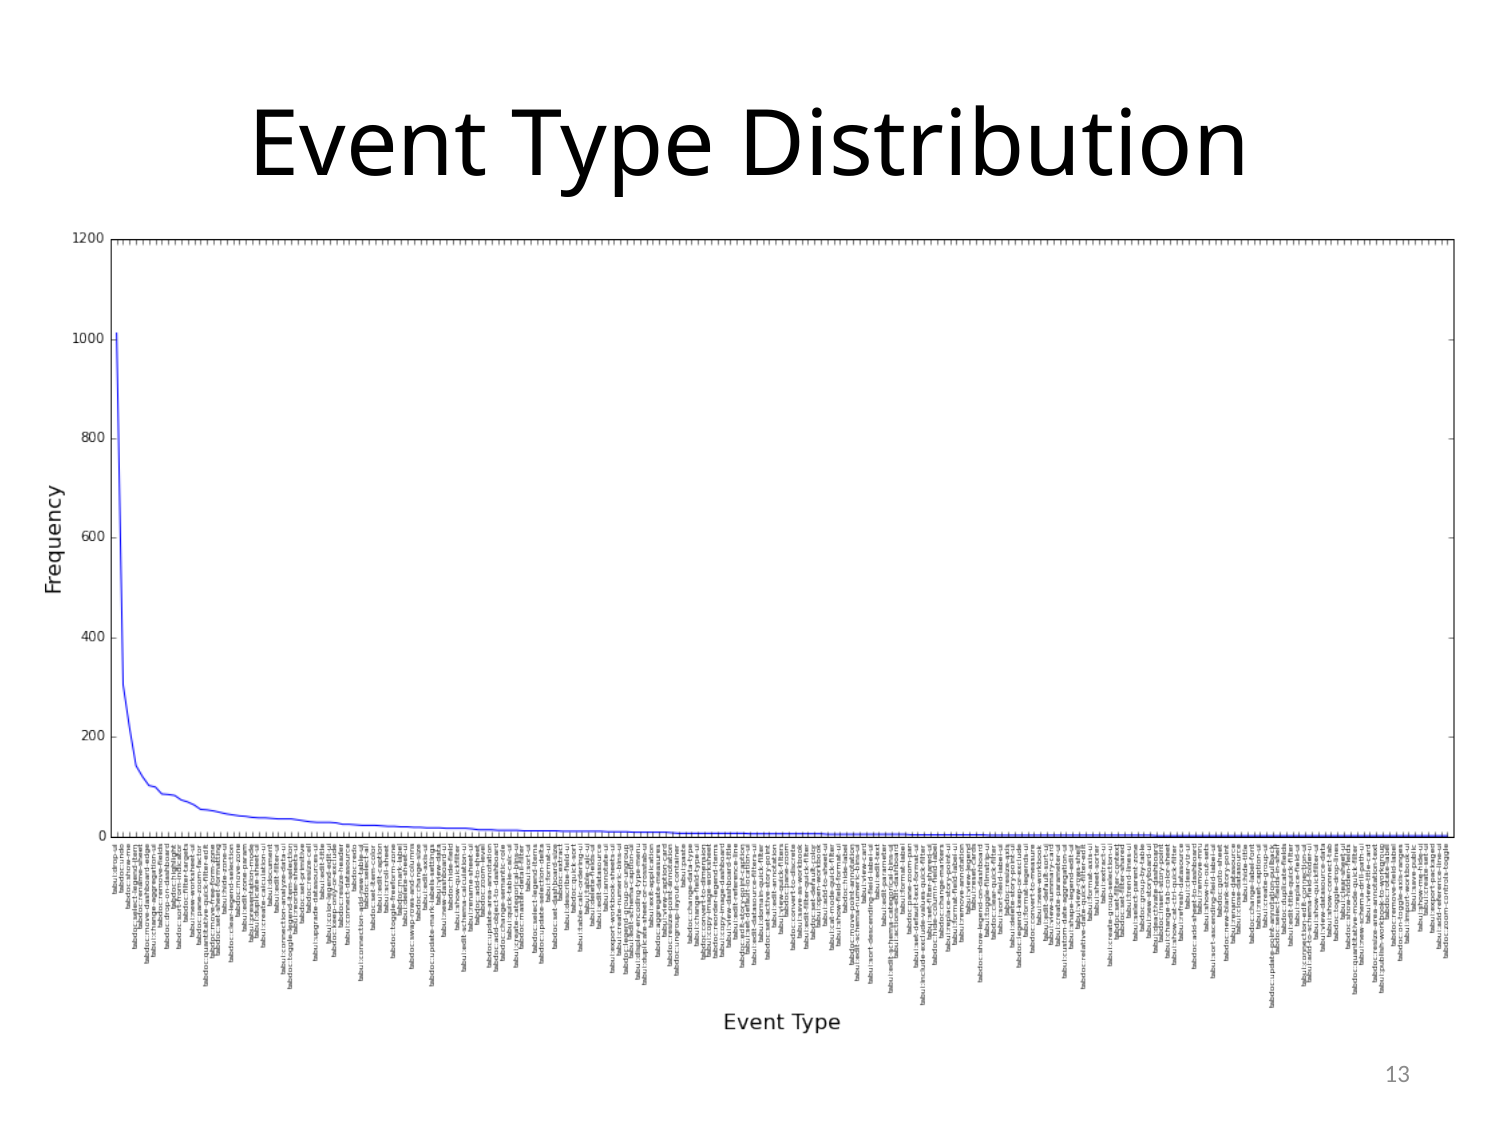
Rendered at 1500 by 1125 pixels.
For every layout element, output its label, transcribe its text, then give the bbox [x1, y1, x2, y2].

picture [36, 222, 1463, 1043]
title Event Type Distribution [75, 45, 1425, 221]
slide_number 13 [1074, 1052, 1425, 1103]
